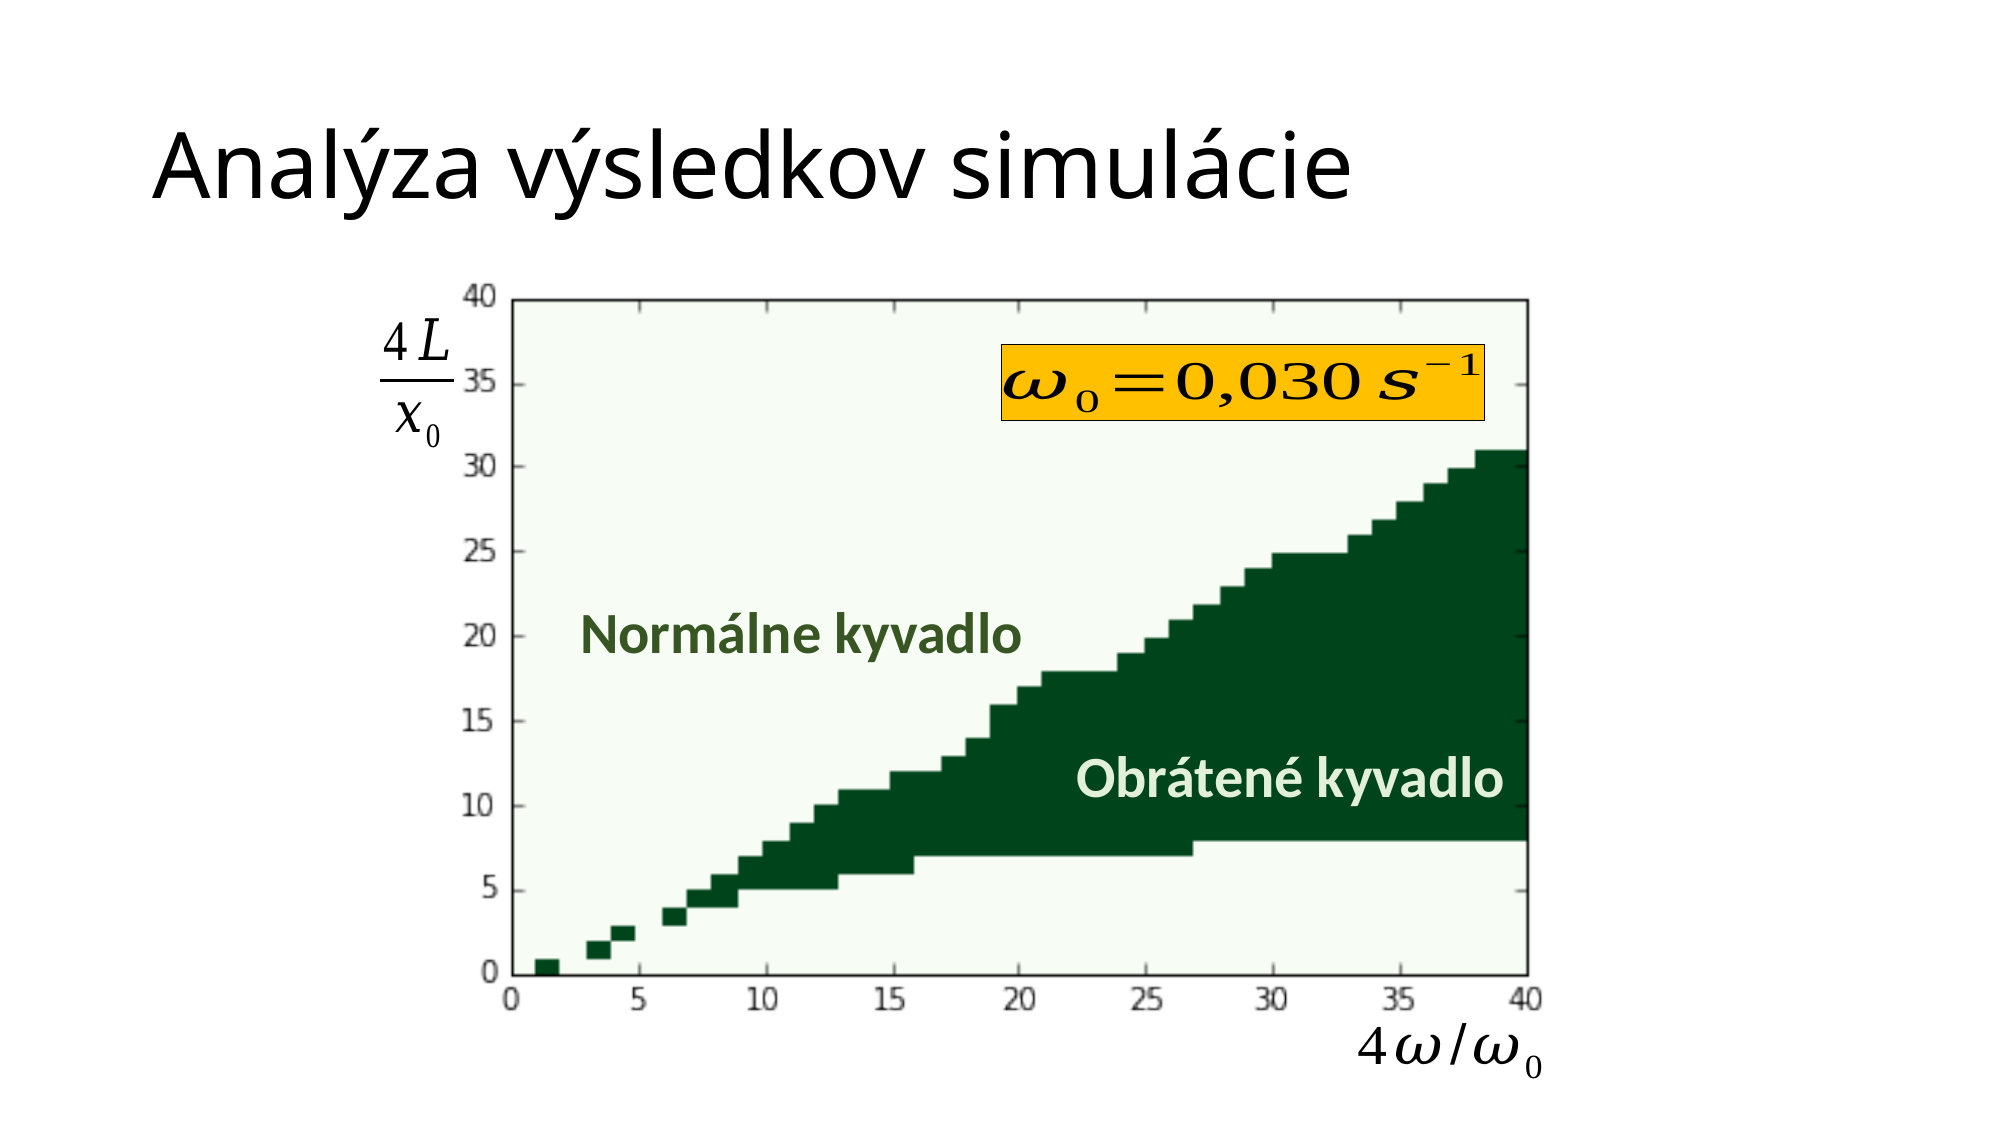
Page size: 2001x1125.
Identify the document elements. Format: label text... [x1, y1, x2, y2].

picture [439, 263, 1567, 1039]
title Analýza výsledkov simulácie [137, 59, 1863, 278]
